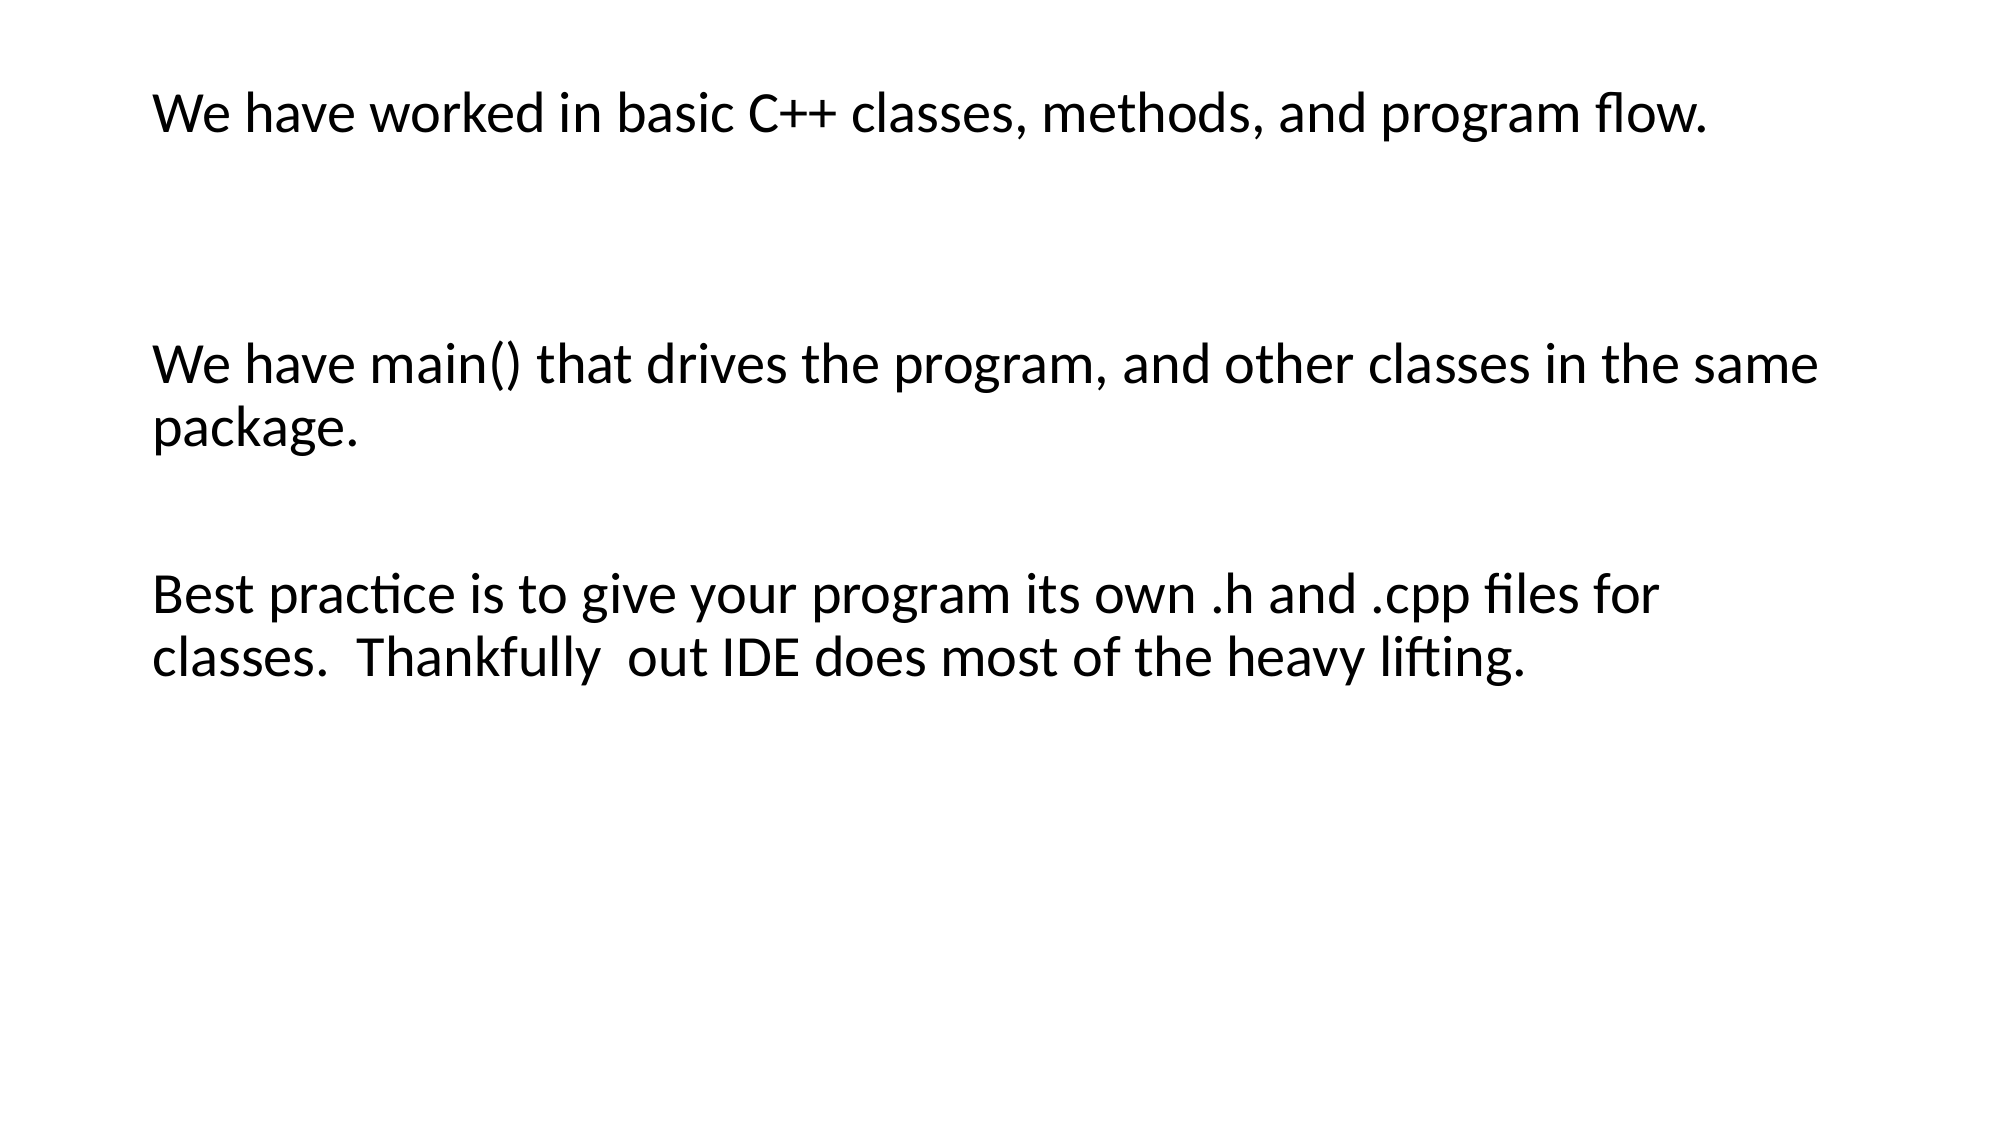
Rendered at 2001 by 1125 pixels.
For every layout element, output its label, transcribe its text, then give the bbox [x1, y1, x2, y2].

list We have worked in basic C++ classes, methods, and program flow. We have main() that drives the program, and other classes in the same package. Best practice is to give your program its own .h and .cpp files for classes. Thankfully out IDE does most of the heavy lifting. [137, 75, 1863, 1014]
